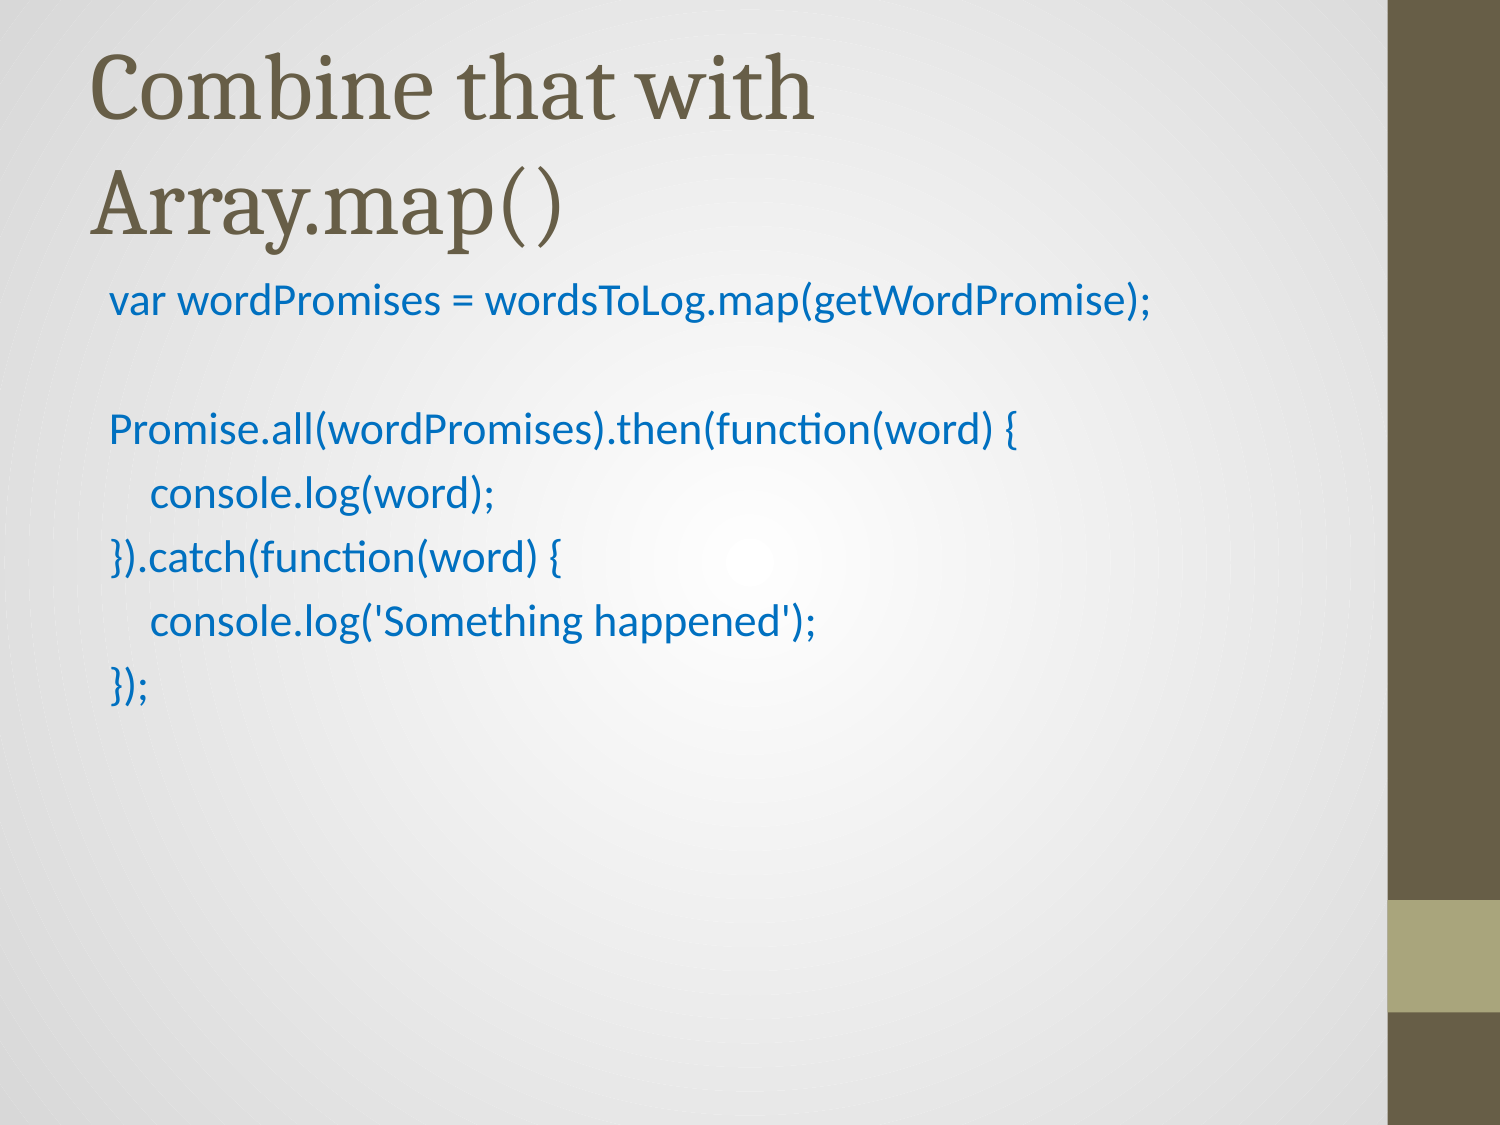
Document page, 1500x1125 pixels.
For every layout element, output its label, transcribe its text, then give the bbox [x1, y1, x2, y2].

list var wordPromises = wordsToLog.map(getWordPromise); Promise.all(wordPromises).then(function(word) { console.log(word); }).catch(function(word) { console.log('Something happened'); }); [75, 262, 1325, 1050]
title Combine that with Array.map() [75, 45, 1325, 233]
